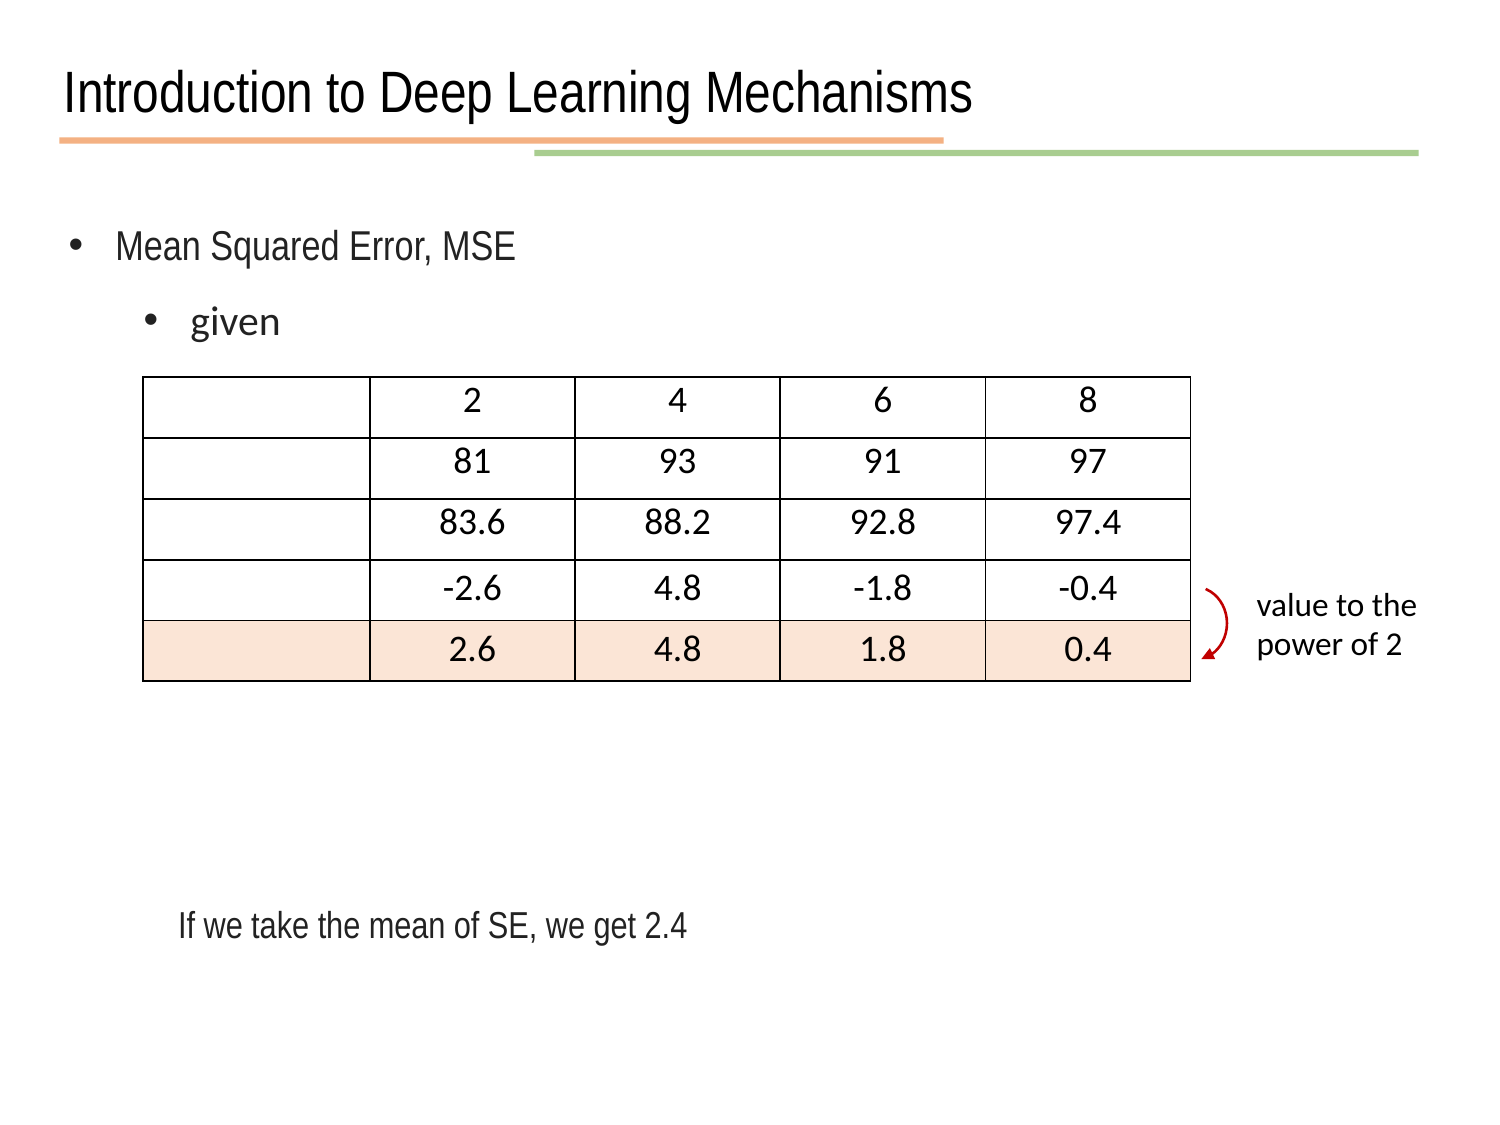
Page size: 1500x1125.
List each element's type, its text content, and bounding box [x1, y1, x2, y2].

text_box [1193, 588, 1228, 660]
text_box Introduction to Deep Learning Mechanisms [49, 11, 1451, 132]
text_box If we take the mean of SE, we get 2.4 [163, 893, 711, 954]
text_box value to the power of 2 [1241, 575, 1473, 670]
